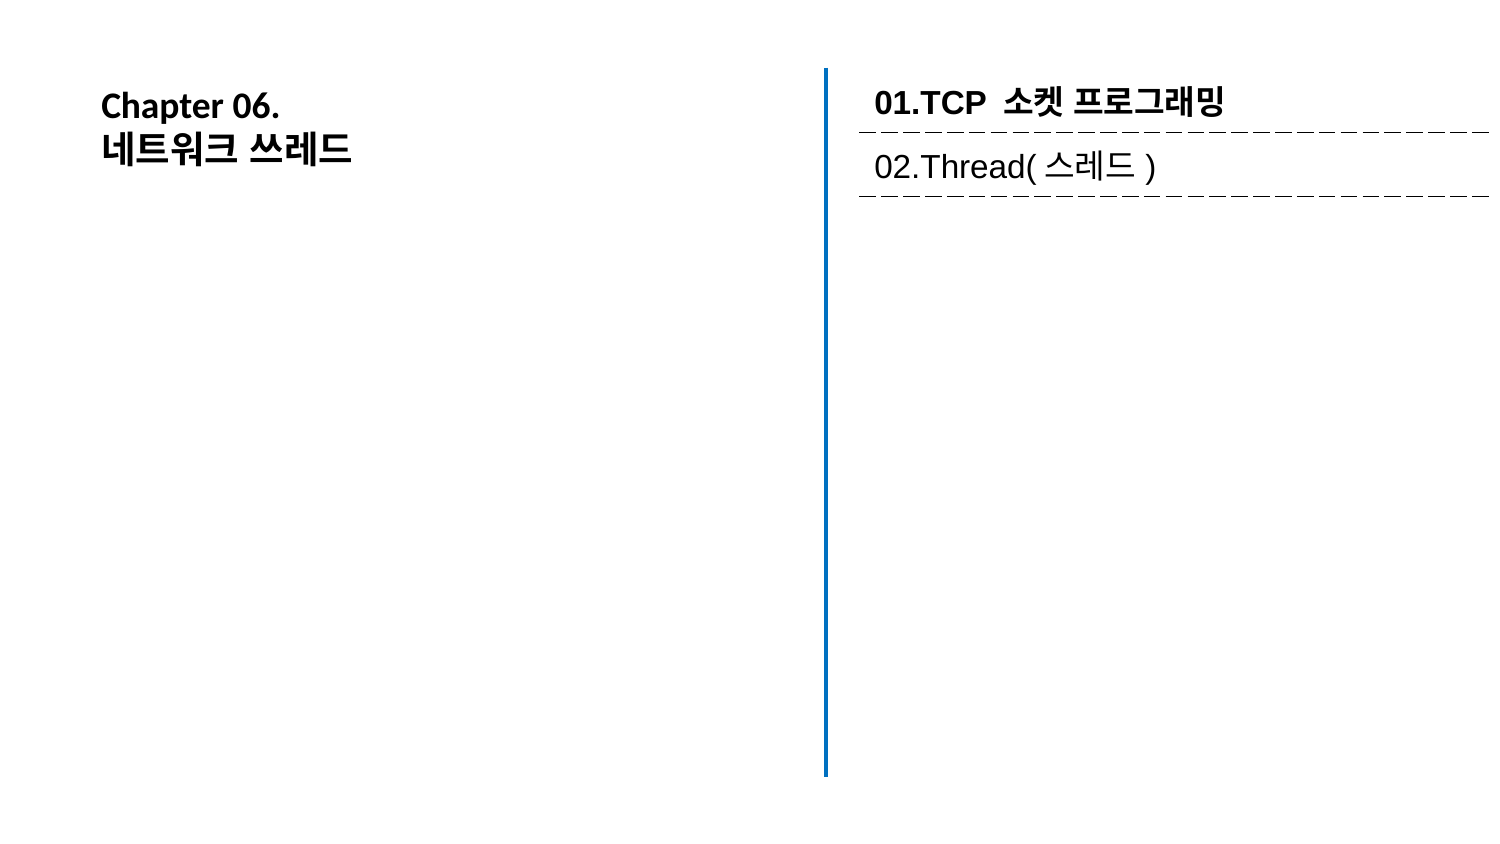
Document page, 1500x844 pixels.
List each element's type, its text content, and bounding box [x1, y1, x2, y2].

table_cell 02.Thread(스레드) [859, 132, 1492, 197]
title Chapter 06. 네트워크 쓰레드 [86, 76, 713, 175]
table_header 01.TCP 소켓 프로그래밍 [859, 68, 1492, 132]
